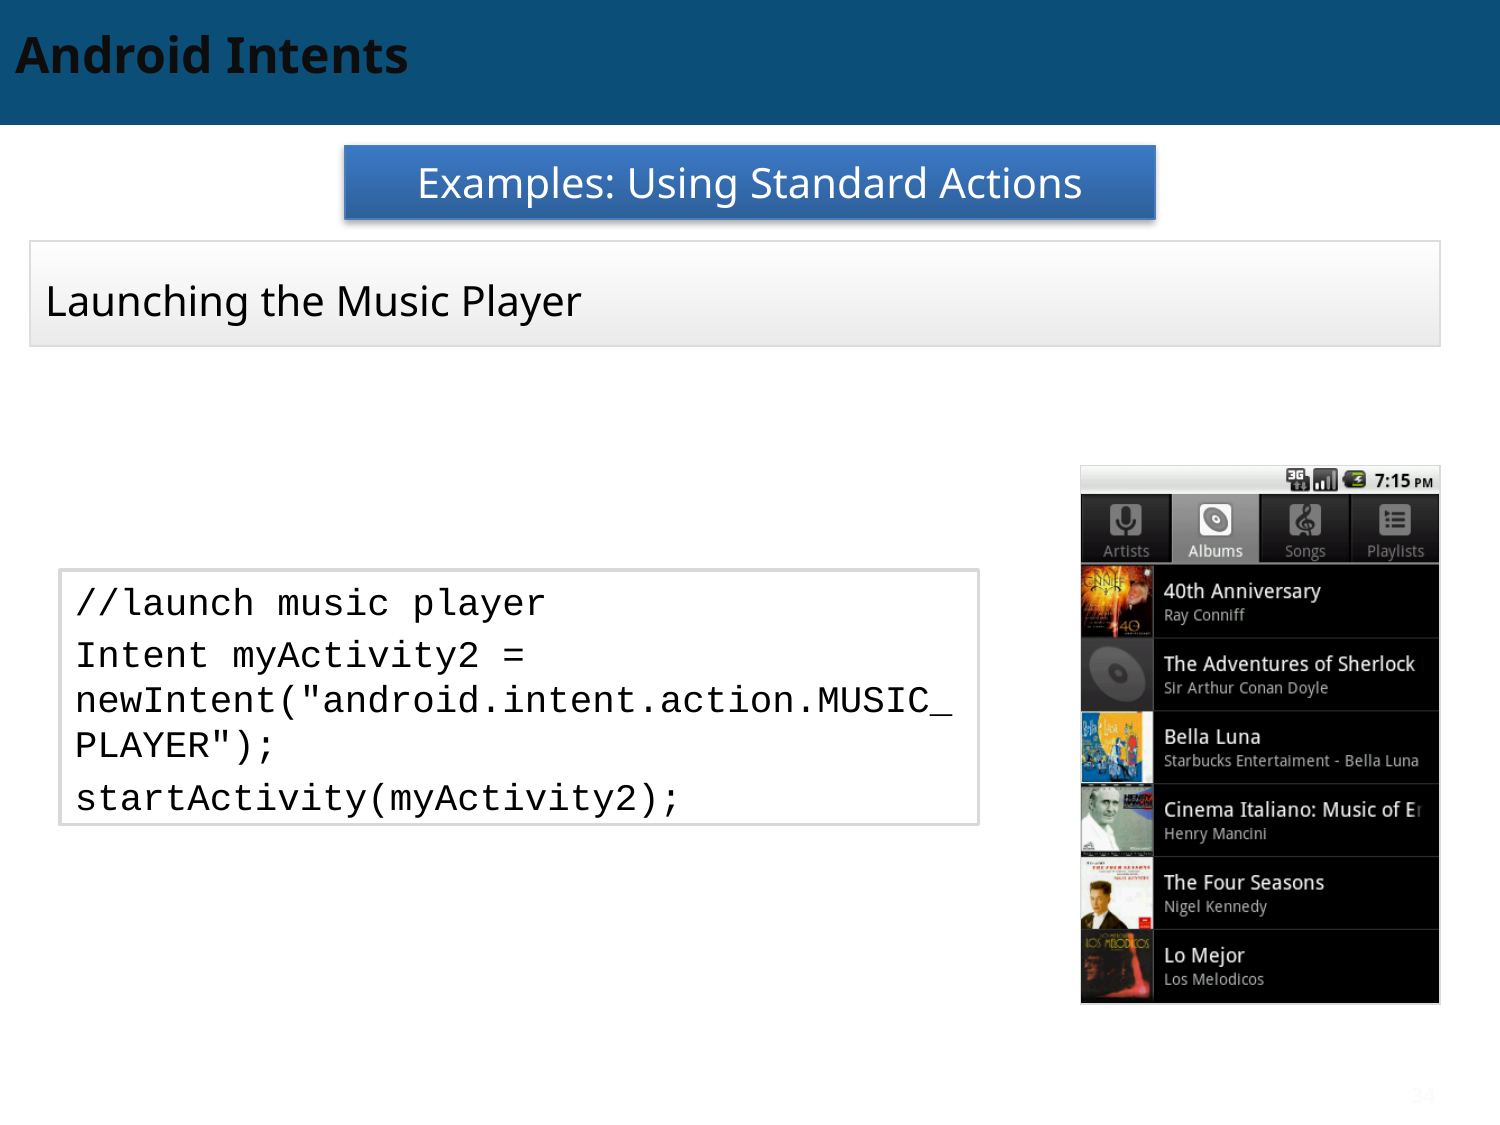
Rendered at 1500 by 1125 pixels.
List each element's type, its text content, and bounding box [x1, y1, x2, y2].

text_box Examples: Using Standard Actions [344, 145, 1156, 220]
title Android Intents [0, 21, 1351, 86]
text_box Launching the Music Player [29, 241, 1440, 347]
picture [1081, 466, 1440, 1004]
text_box //launch music player Intent myActivity2 = newIntent("android.intent.action.MUSIC_PLAYER"); startActivity(myActivity2); [59, 570, 979, 825]
